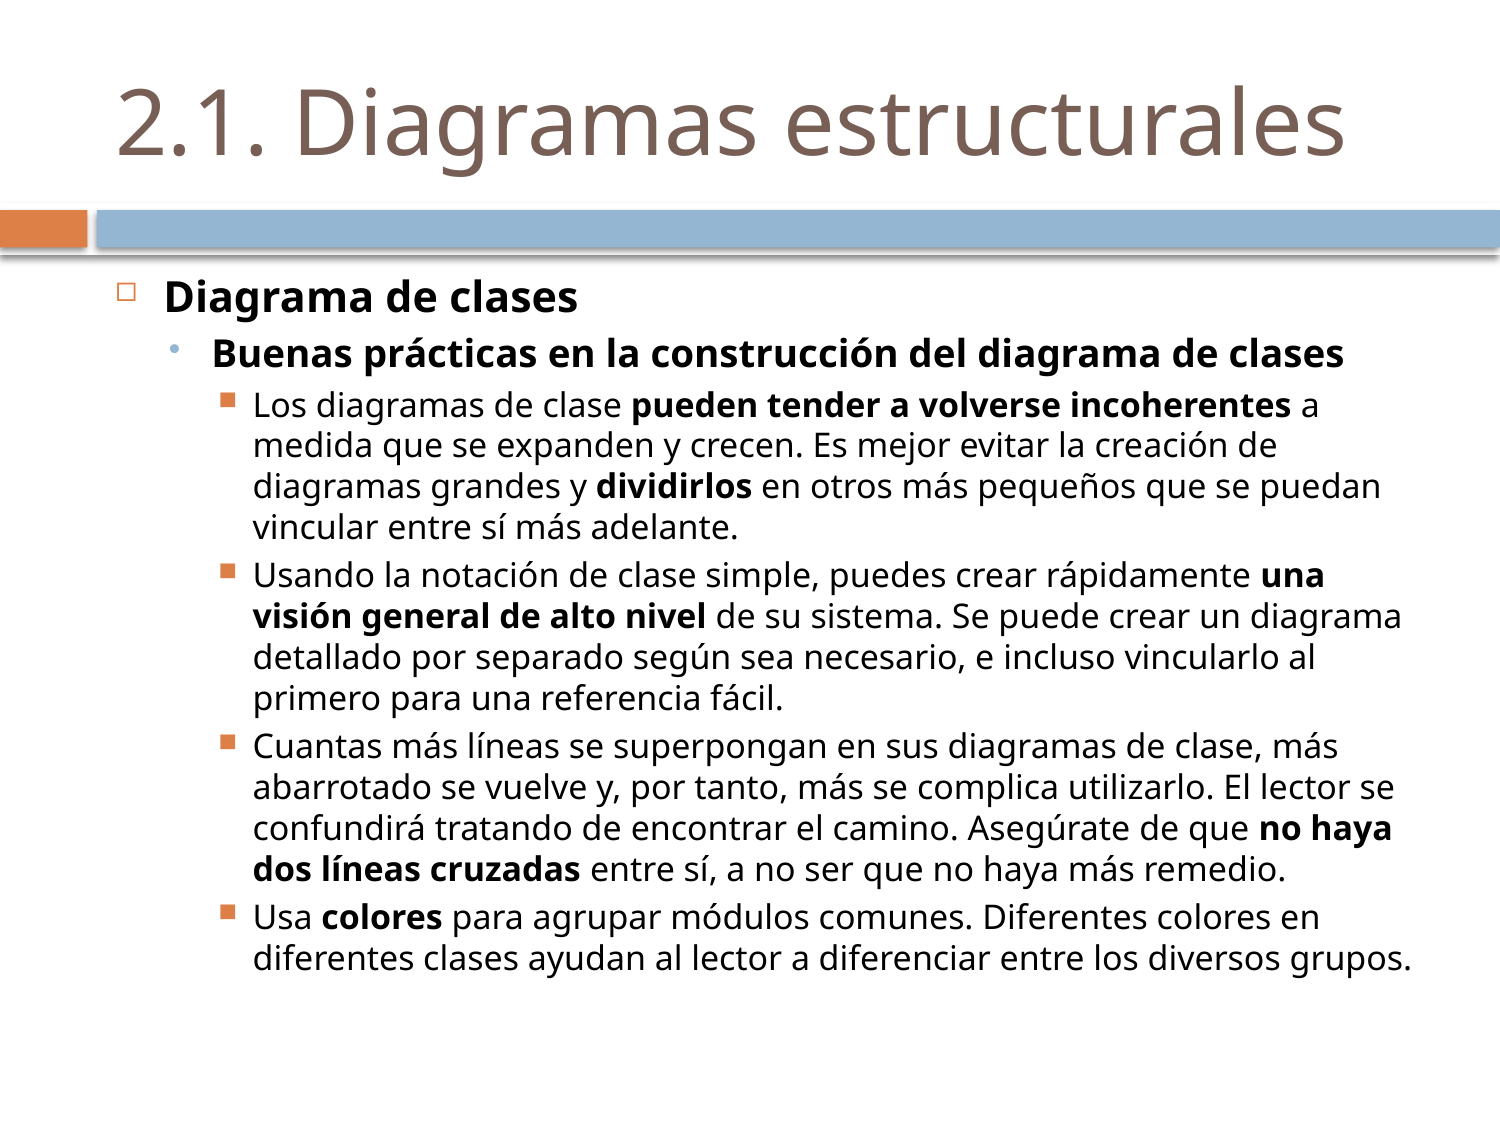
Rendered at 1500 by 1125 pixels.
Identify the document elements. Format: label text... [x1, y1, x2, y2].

list Diagrama de clases Buenas prácticas en la construcción del diagrama de clases Los diagramas de clase pueden tender a volverse incoherentes a medida que se expanden y crecen. Es mejor evitar la creación de diagramas grandes y dividirlos en otros más pequeños que se puedan vincular entre sí más adelante. Usando la notación de clase simple, puedes crear rápidamente una visión general de alto nivel de su sistema. Se puede crear un diagrama detallado por separado según sea necesario, e incluso vincularlo al primero para una referencia fácil. Cuantas más líneas se superpongan en sus diagramas de clase, más abarrotado se vuelve y, por tanto, más se complica utilizarlo. El lector se confundirá tratando de encontrar el camino. Asegúrate de que no haya dos líneas cruzadas entre sí, a no ser que no haya más remedio. Usa colores para agrupar módulos comunes. Diferentes colores en diferentes clases ayudan al lector a diferenciar entre los diversos grupos. [100, 262, 1438, 1000]
title 2.1. Diagramas estructurales [100, 37, 1438, 200]
